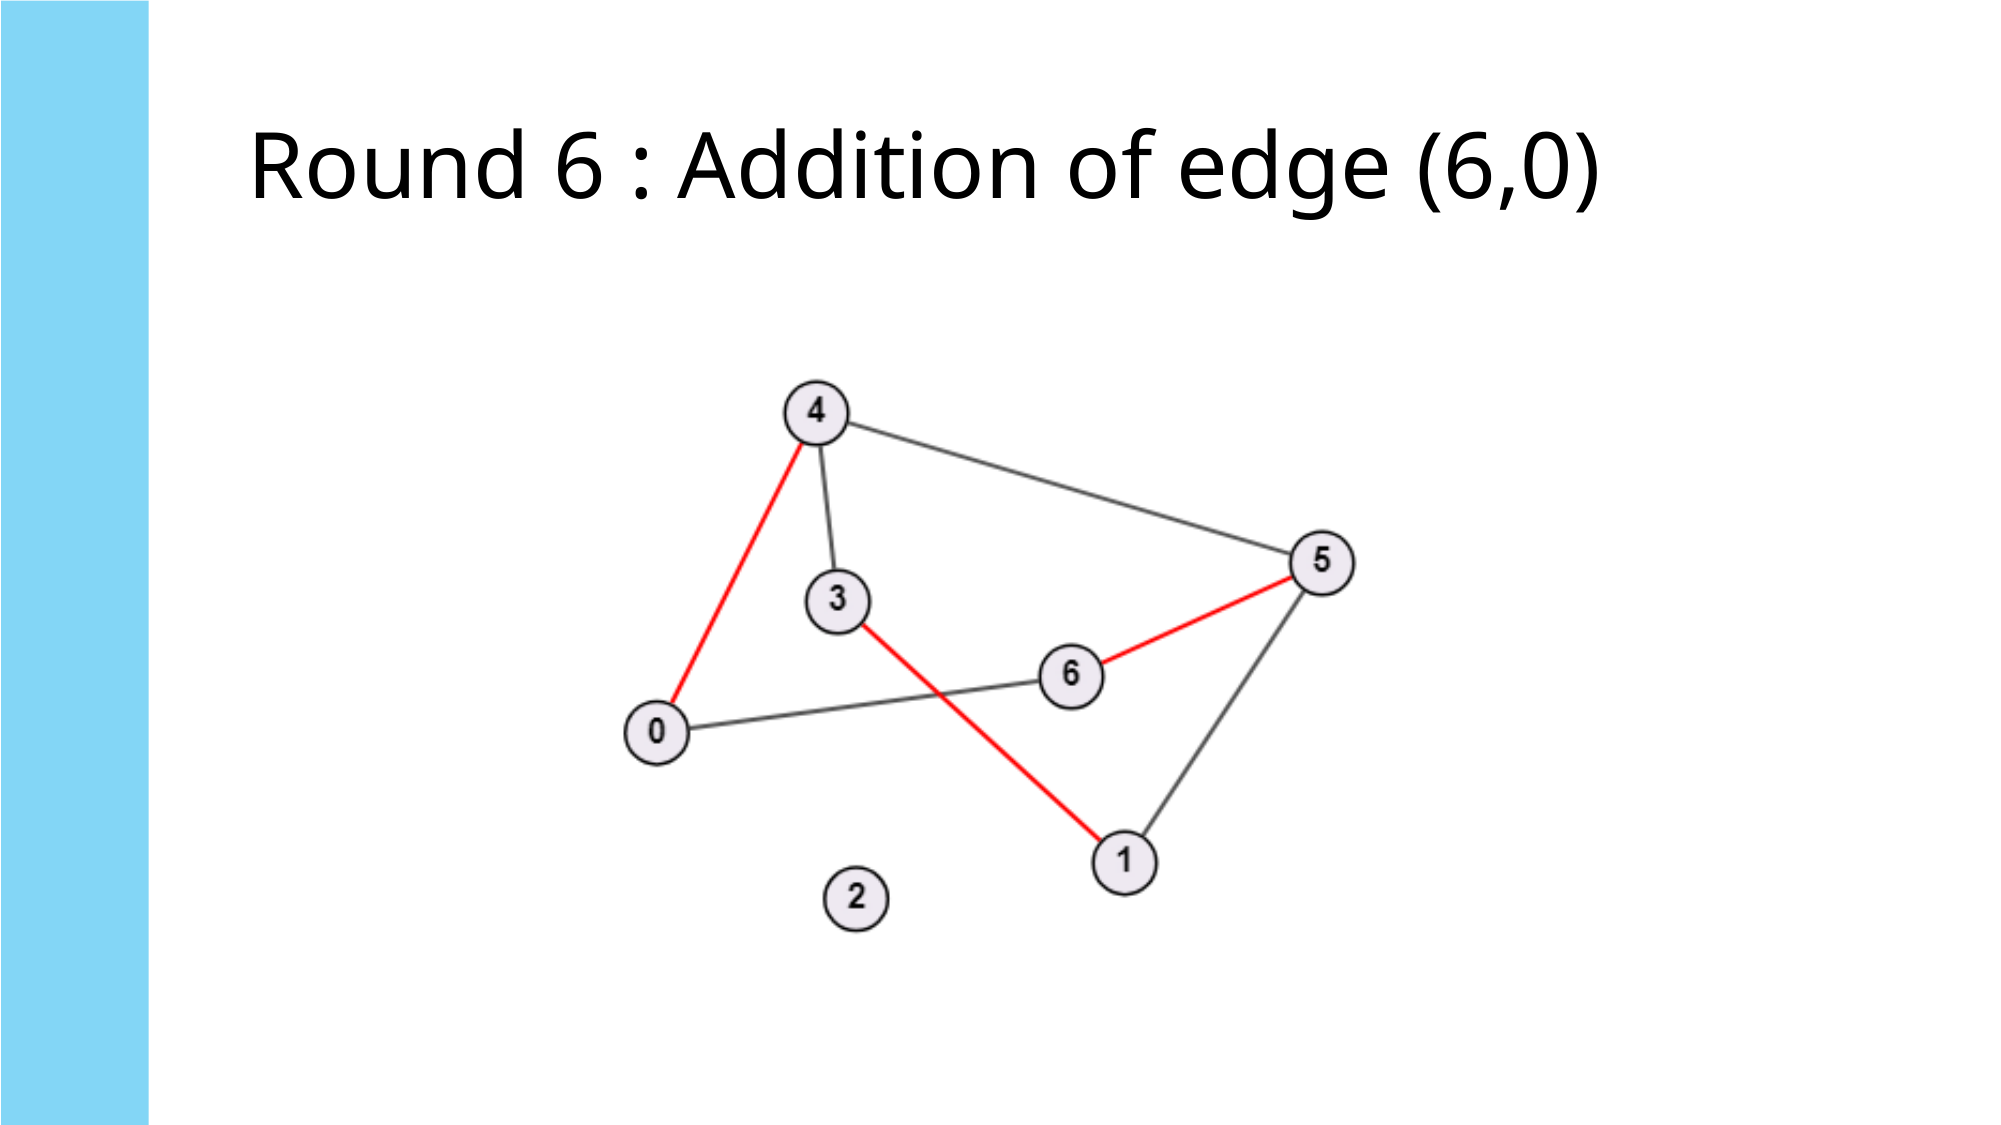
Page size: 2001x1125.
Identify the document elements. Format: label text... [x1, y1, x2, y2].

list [589, 324, 1389, 989]
text_box Round 6 : Addition of edge (6,0) [232, 59, 1863, 278]
text_box [1, 0, 149, 1125]
